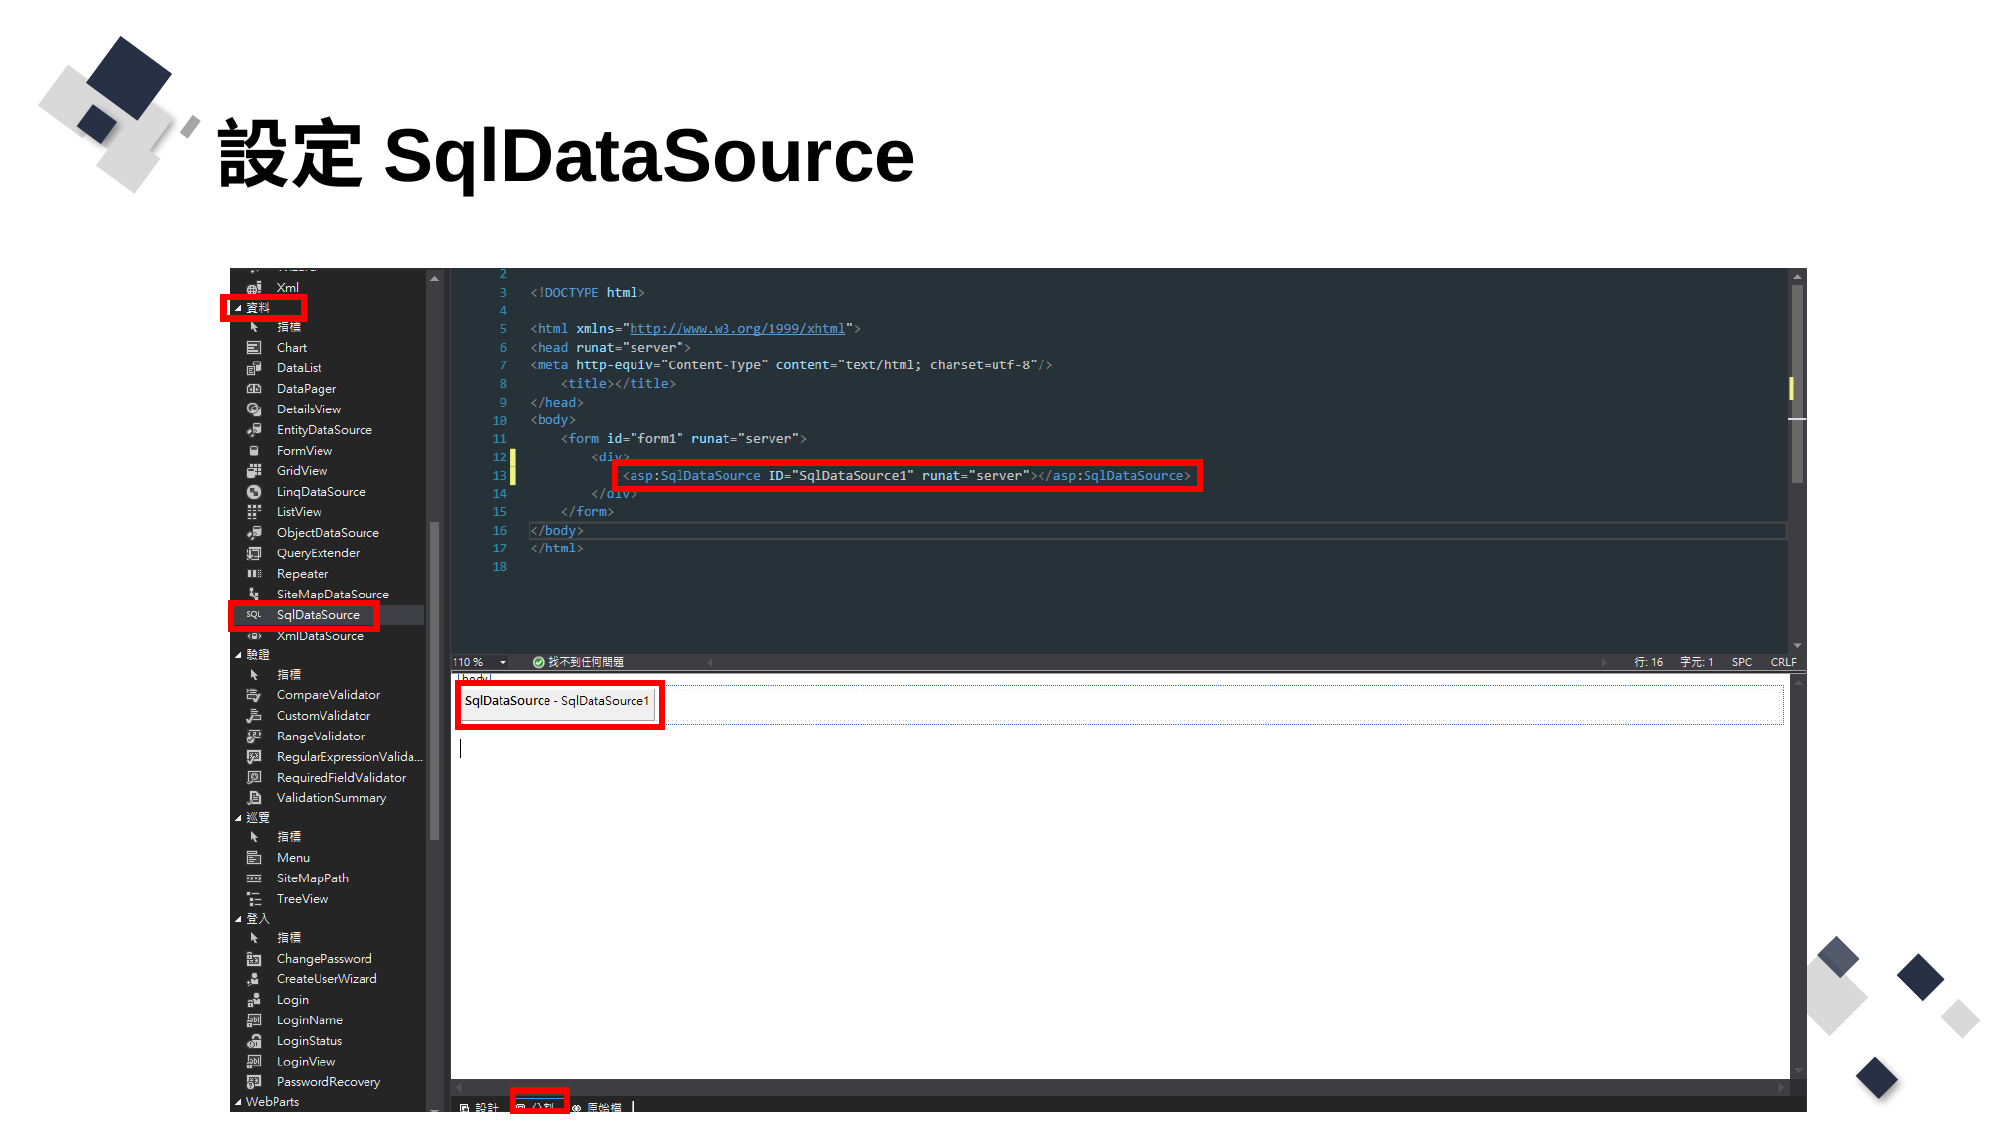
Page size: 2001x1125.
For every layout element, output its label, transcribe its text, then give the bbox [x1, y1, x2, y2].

title 設定SqlDataSource [200, 59, 1783, 255]
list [230, 268, 1807, 1112]
text_box [222, 296, 230, 320]
